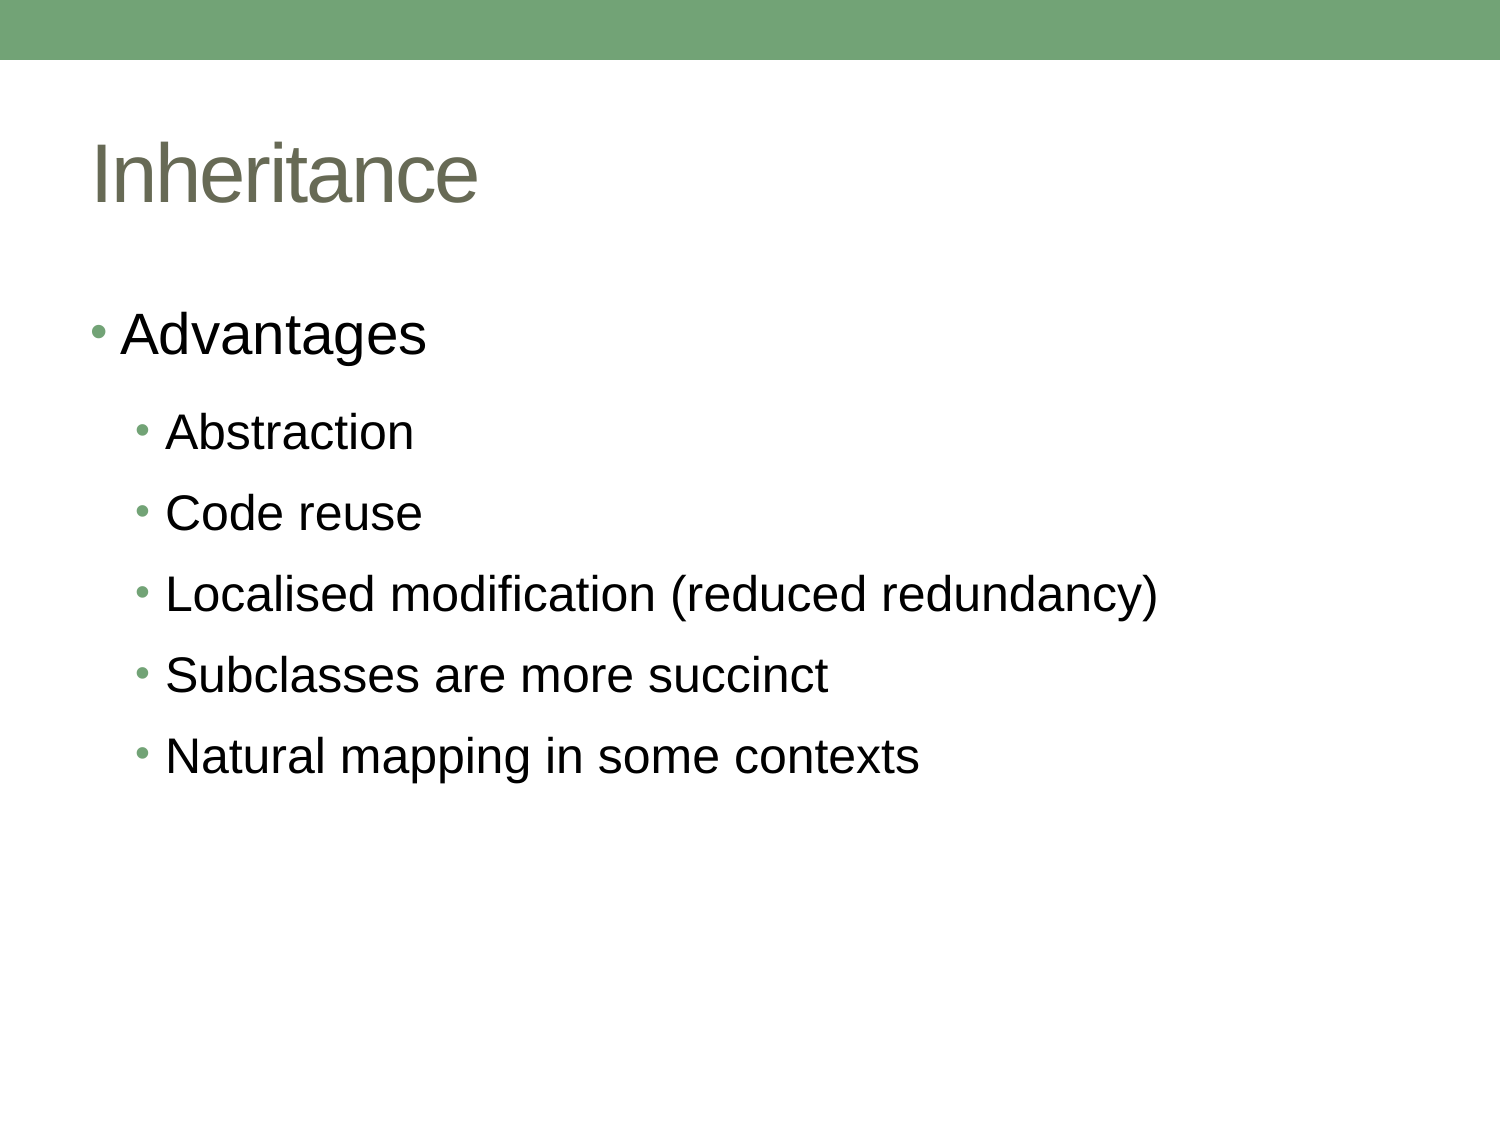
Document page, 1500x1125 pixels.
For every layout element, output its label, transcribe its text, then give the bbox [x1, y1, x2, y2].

title Inheritance [75, 87, 1425, 250]
list Advantages Abstraction Code reuse Localised modification (reduced redundancy) Subclasses are more succinct Natural mapping in some contexts [75, 278, 1425, 1079]
